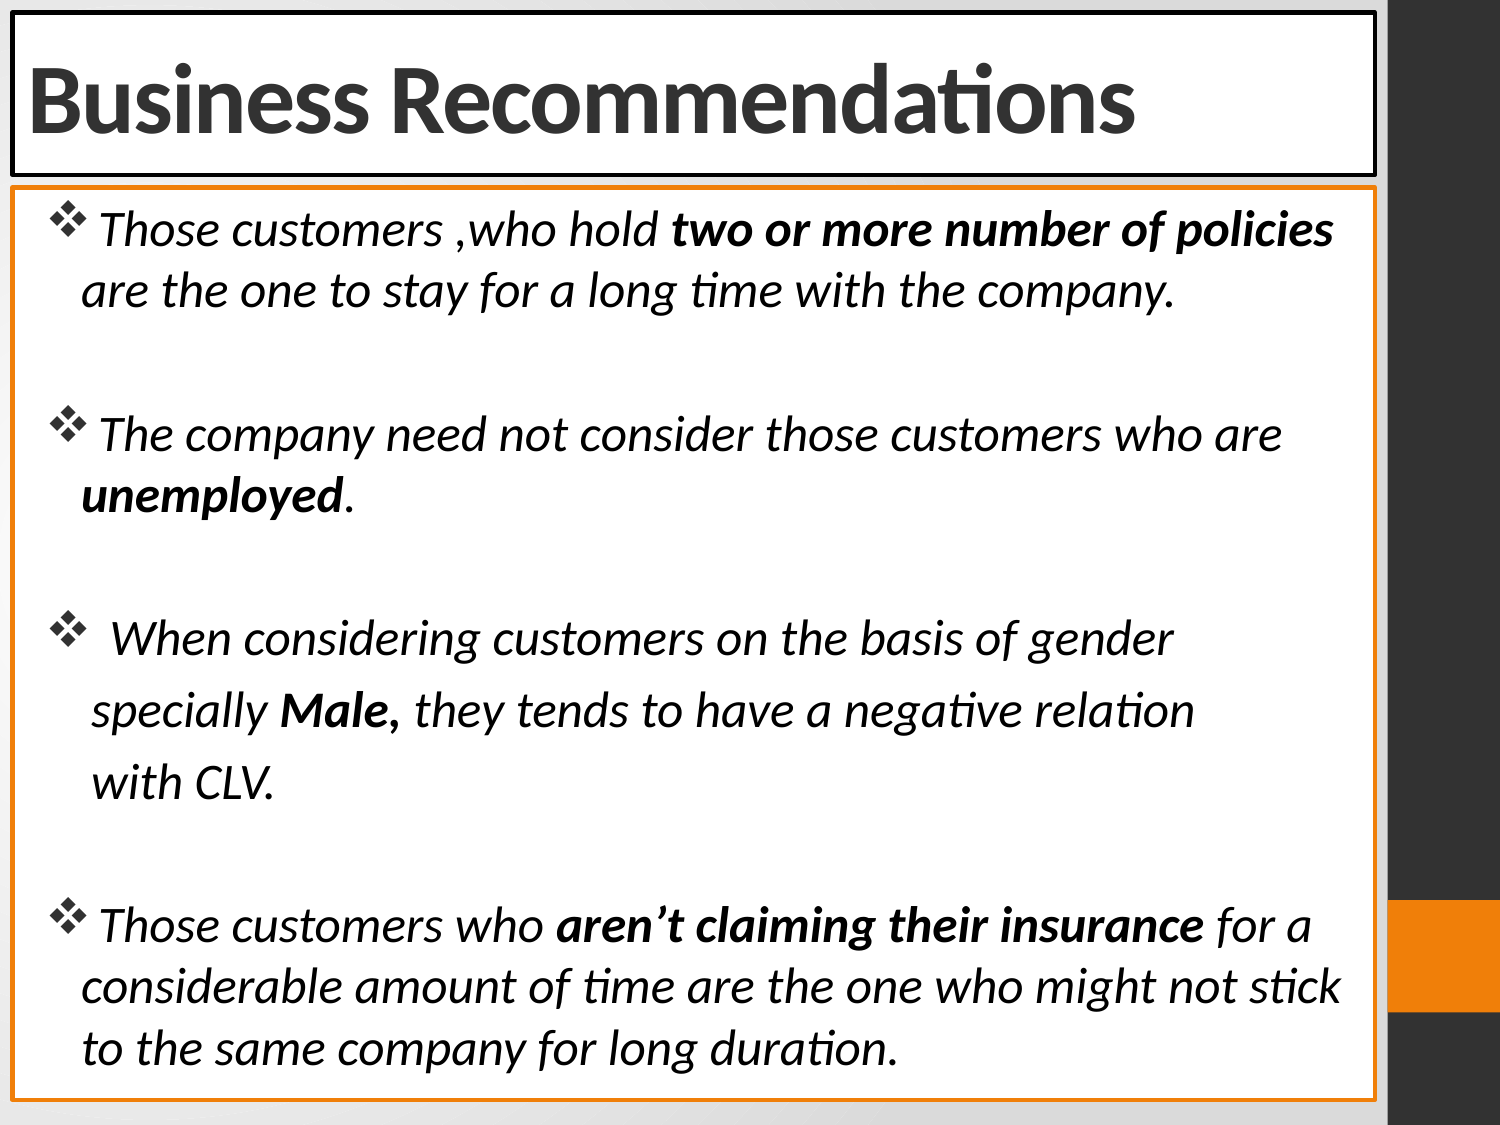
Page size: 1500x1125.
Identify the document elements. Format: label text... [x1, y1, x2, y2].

title Business Recommendations [10, 10, 1377, 177]
list Those customers ,who hold two or more number of policies are the one to stay for a long time with the company. The company need not consider those customers who are unemployed. When considering customers on the basis of gender specially Male, they tends to have a negative relation with CLV. Those customers who aren’t claiming their insurance for a considerable amount of time are the one who might not stick to the same company for long duration. [10, 185, 1377, 1102]
